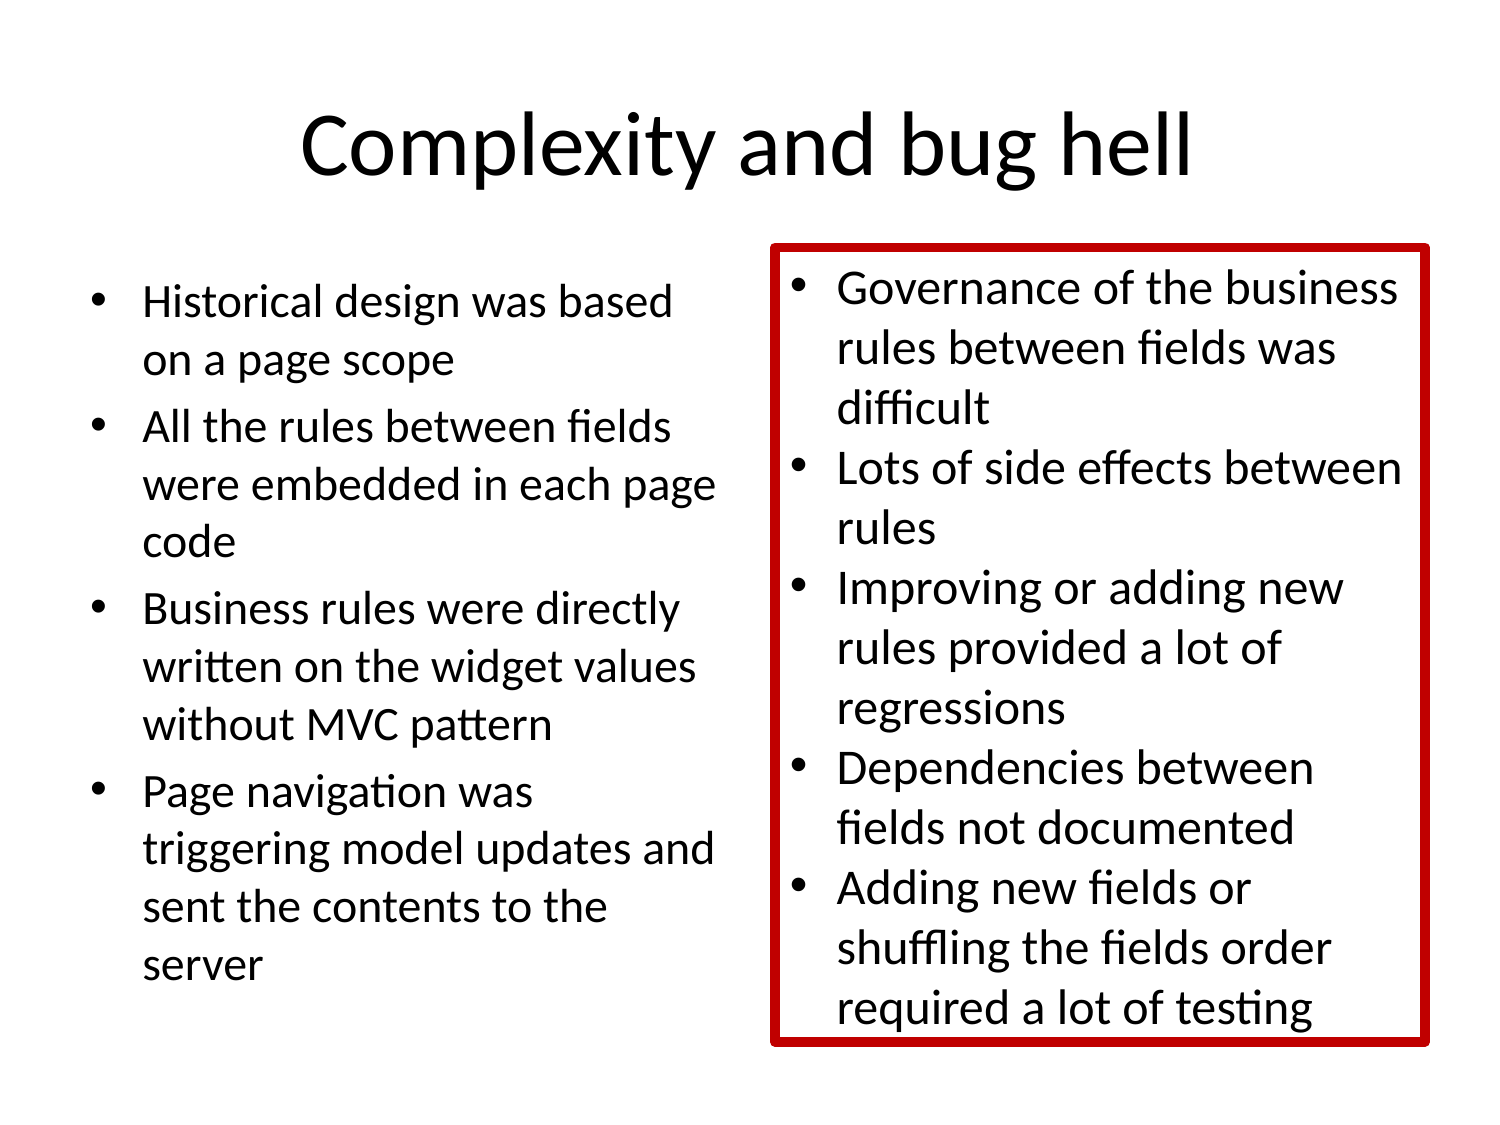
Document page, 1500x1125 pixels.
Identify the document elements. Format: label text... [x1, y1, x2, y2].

list Historical design was based on a page scope All the rules between fields were embedded in each page code Business rules were directly written on the widget values without MVC pattern Page navigation was triggering model updates and sent the contents to the server [75, 262, 738, 1005]
title Complexity and bug hell [75, 45, 1425, 233]
text_box Governance of the business rules between fields was difficult Lots of side effects between rules Improving or adding new rules provided a lot of regressions Dependencies between fields not documented Adding new fields or shuffling the fields order required a lot of testing [774, 247, 1425, 1042]
